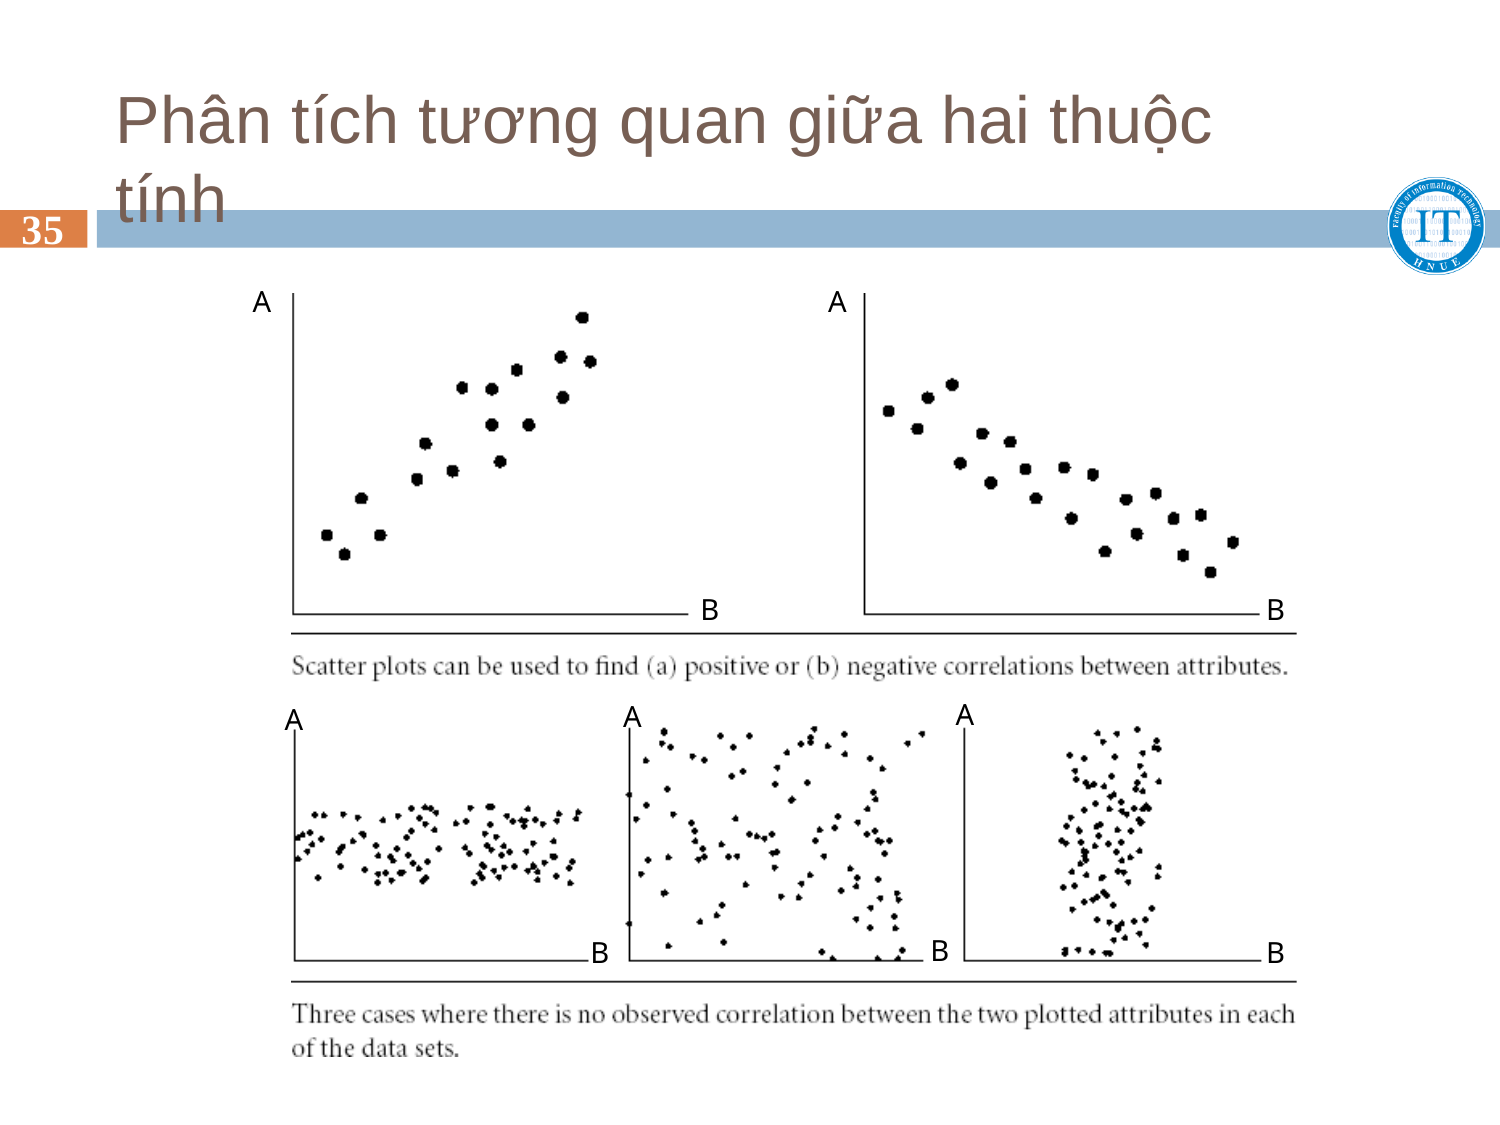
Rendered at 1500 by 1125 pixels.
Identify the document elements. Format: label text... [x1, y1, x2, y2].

picture [1381, 169, 1486, 275]
text_box 35 [19, 200, 68, 253]
text_box B [588, 931, 613, 970]
text_box A [282, 698, 308, 737]
text_box A [826, 280, 851, 319]
text_box B [928, 929, 953, 968]
text_box A [953, 693, 979, 732]
text_box B [1263, 588, 1289, 627]
title Phân tích tương quan giữa hai thuộc tính [113, 73, 1337, 265]
text_box B [1263, 932, 1289, 970]
text_box [291, 293, 1297, 1057]
text_box A [620, 696, 646, 734]
text_box B [698, 588, 723, 627]
text_box A [250, 280, 276, 319]
